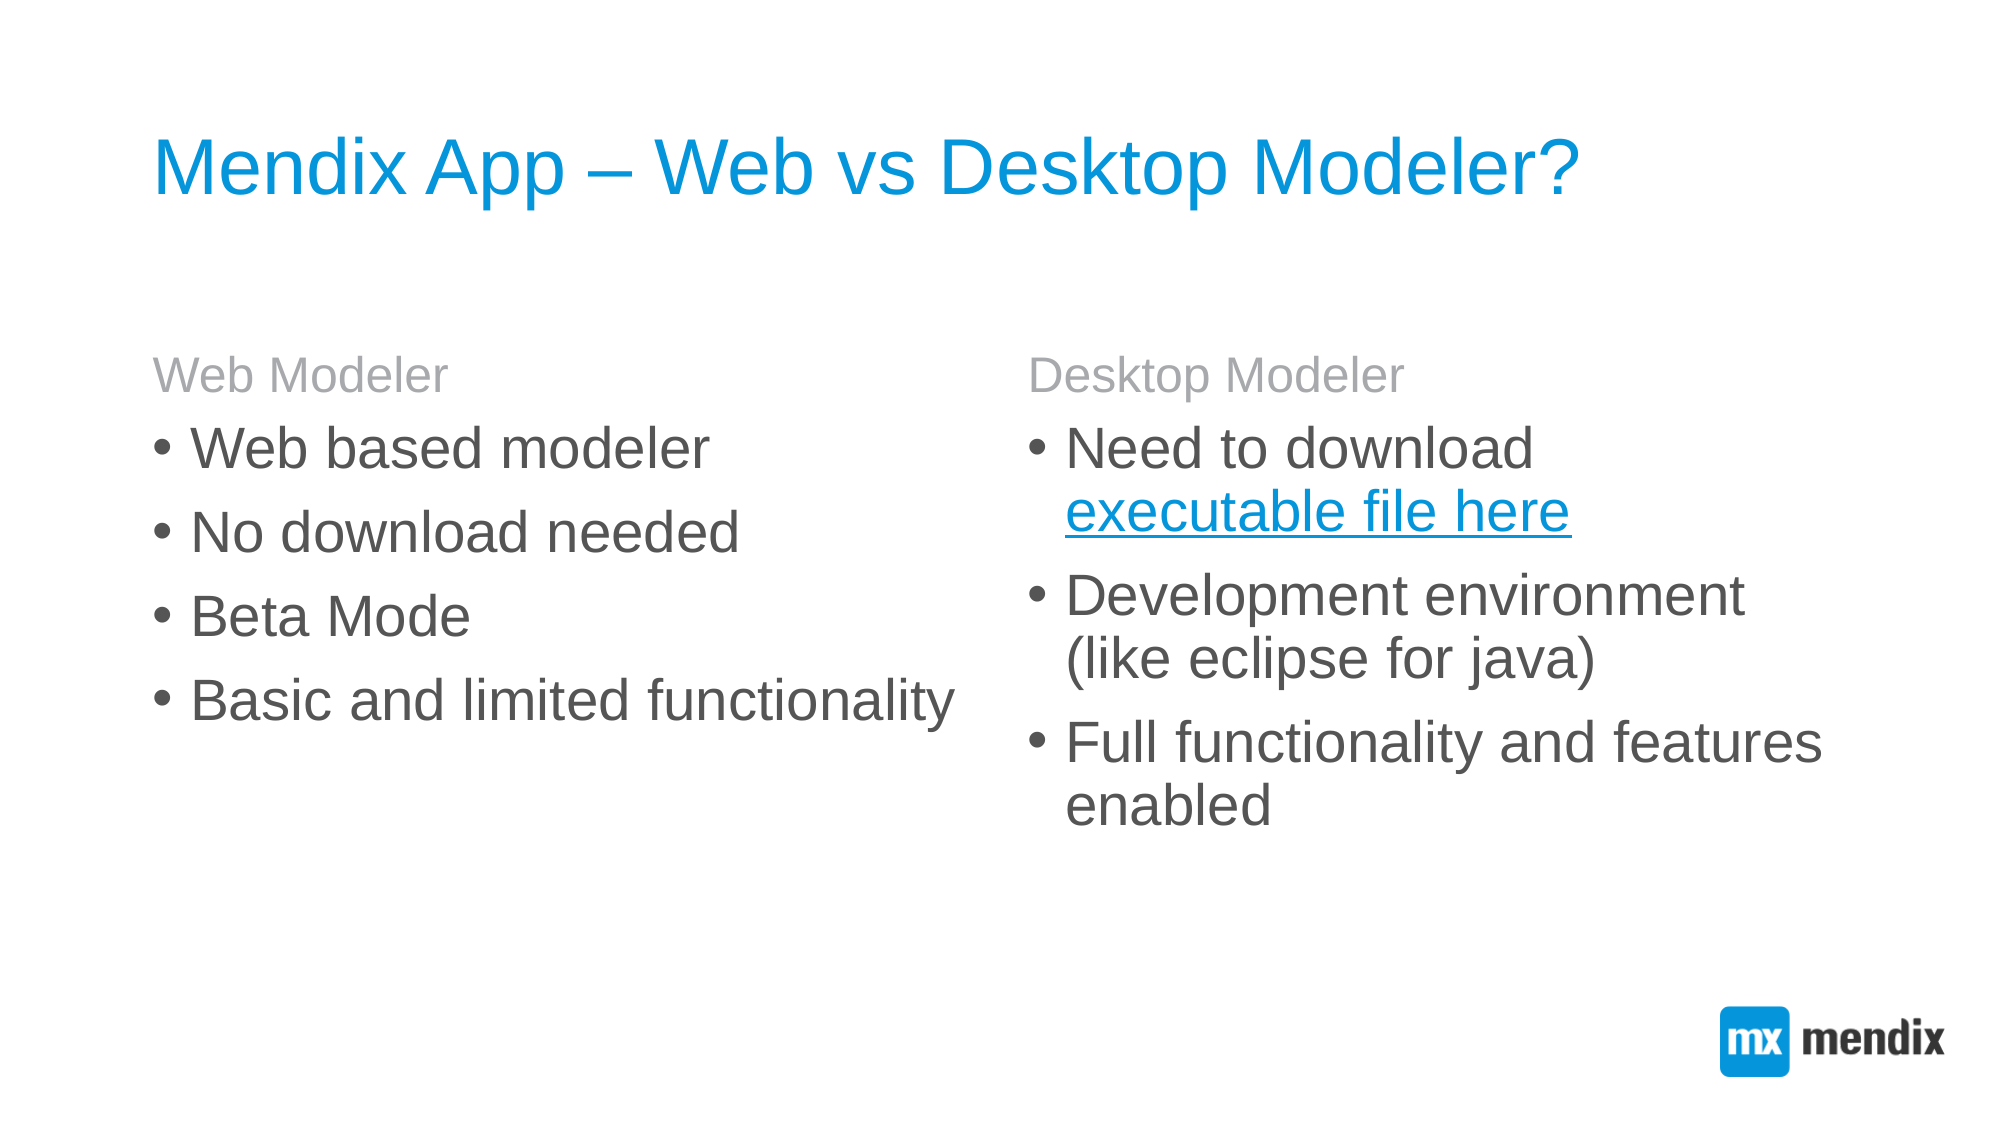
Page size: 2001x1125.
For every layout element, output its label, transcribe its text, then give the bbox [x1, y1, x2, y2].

picture [1785, 1006, 1945, 1077]
list Web Modeler [137, 275, 984, 410]
list Web based modeler No download needed Beta Mode Basic and limited functionality [137, 410, 984, 1016]
list Need to download executable file here Development environment (like eclipse for java) Full functionality and features enabled [1012, 410, 1863, 1016]
picture [1729, 1029, 1781, 1054]
list Desktop Modeler [1012, 275, 1863, 410]
title Mendix App – Web vs Desktop Modeler? [137, 59, 1863, 278]
